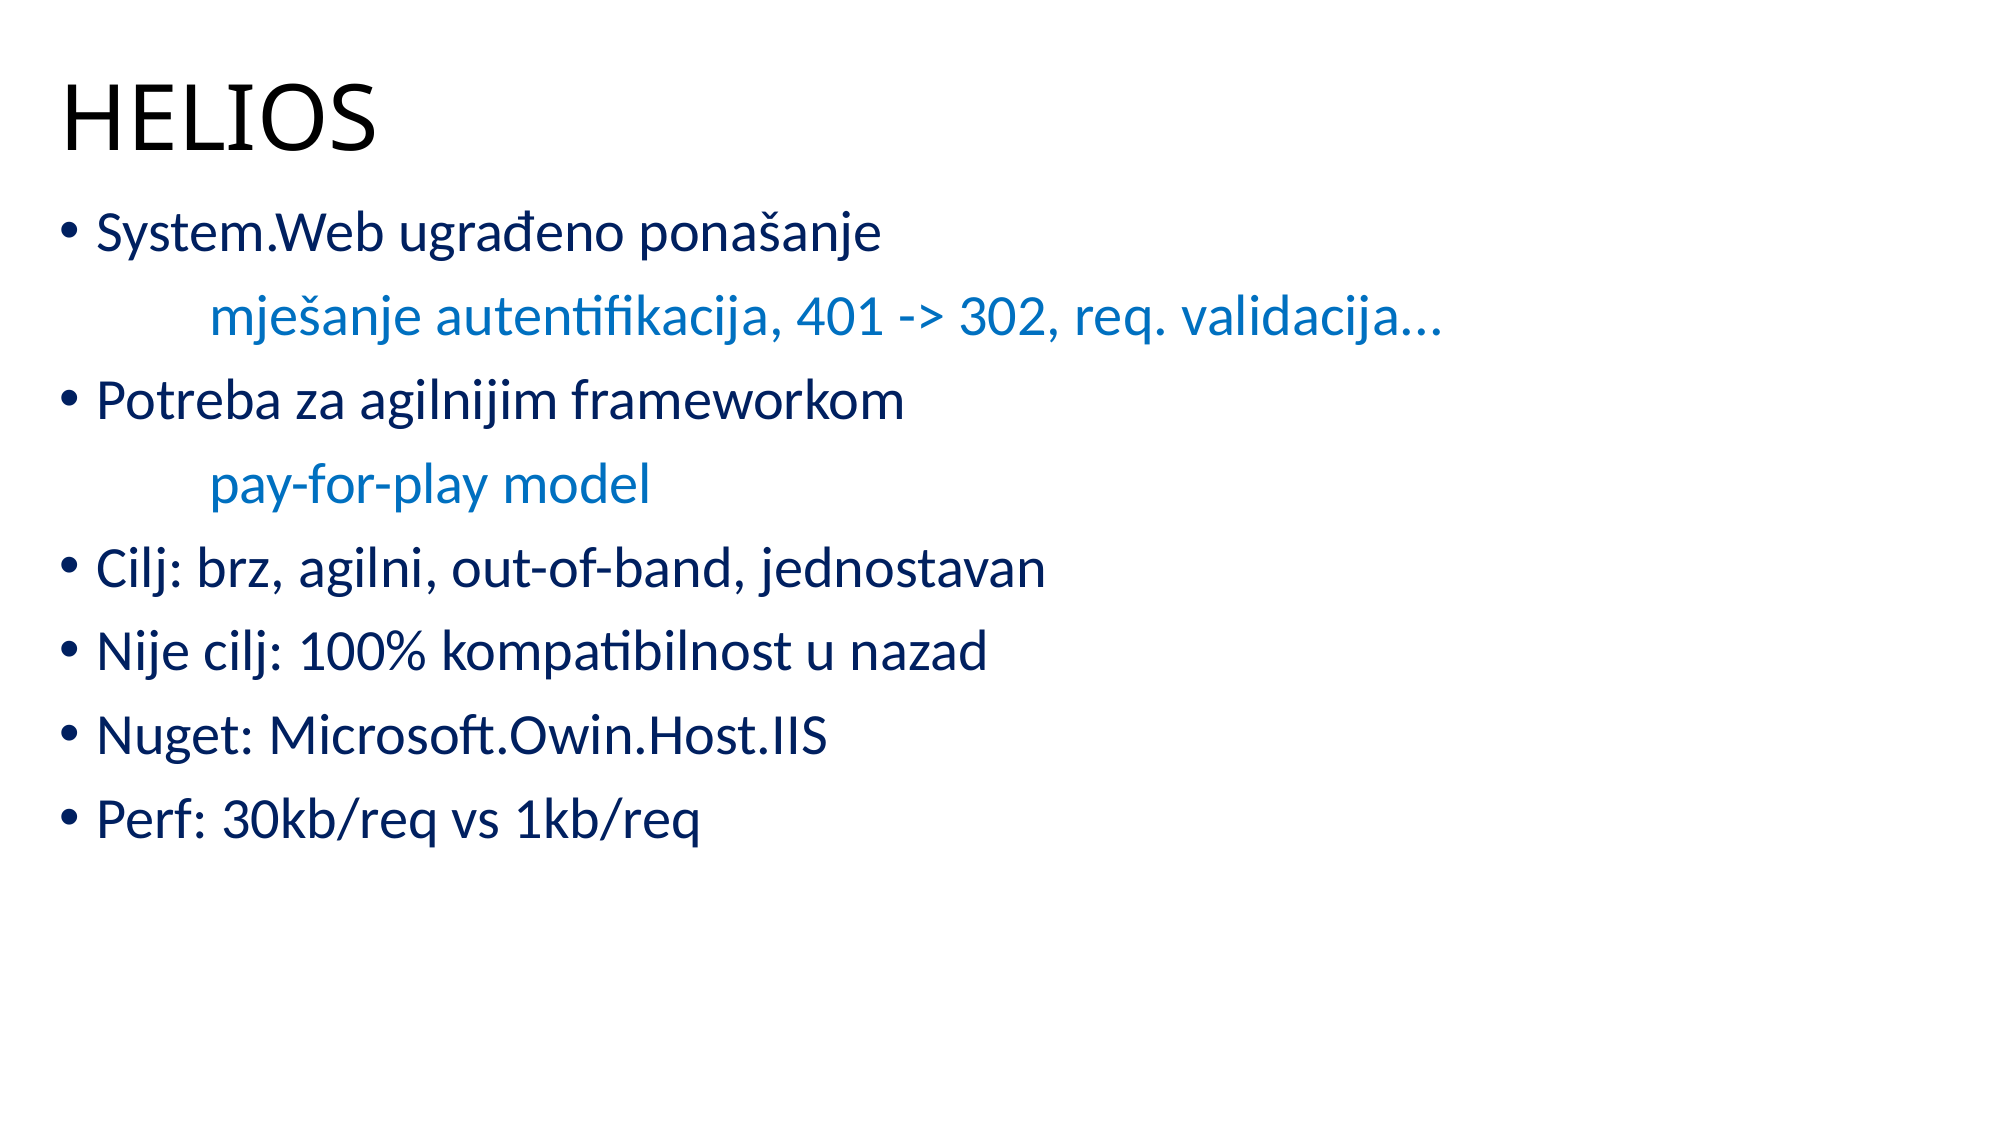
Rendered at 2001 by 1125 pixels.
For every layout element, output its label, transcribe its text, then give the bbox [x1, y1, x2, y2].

list System.Web ugrađeno ponašanje mješanje autentifikacija, 401 -> 302, req. validacija... Potreba za agilnijim frameworkom pay-for-play model Cilj: brz, agilni, out-of-band, jednostavan Nije cilj: 100% kompatibilnost u nazad Nuget: Microsoft.Owin.Host.IIS Perf: 30kb/req vs 1kb/req [44, 194, 1956, 1076]
title HELIOS [44, 46, 1956, 194]
